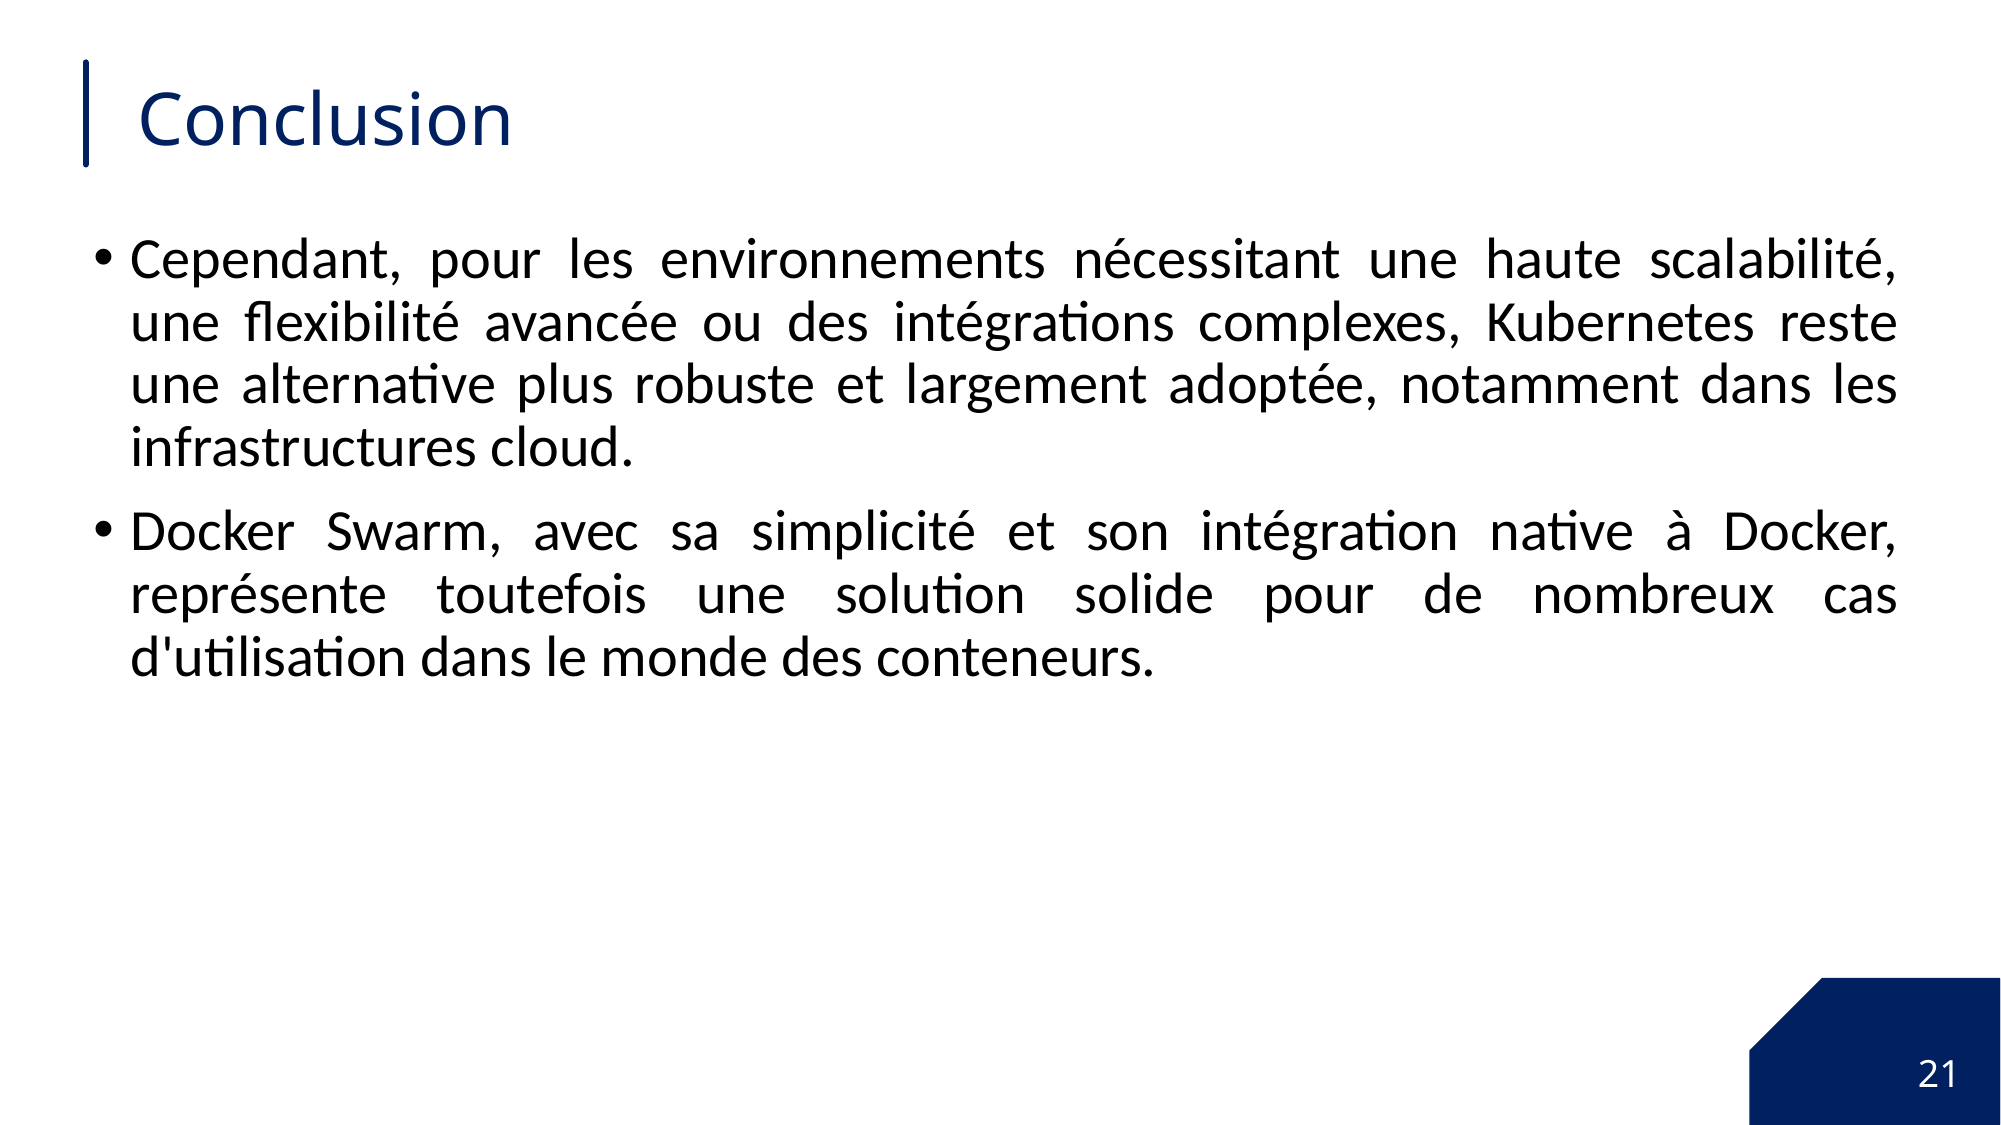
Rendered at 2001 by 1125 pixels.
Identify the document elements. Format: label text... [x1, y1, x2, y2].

slide_number 21 [1525, 1042, 1976, 1103]
list Cependant, pour les environnements nécessitant une haute scalabilité, une flexibilité avancée ou des intégrations complexes, Kubernetes reste une alternative plus robuste et largement adoptée, notamment dans les infrastructures cloud. Docker Swarm, avec sa simplicité et son intégration native à Docker, représente toutefois une solution solide pour de nombreux cas d'utilisation dans le monde des conteneurs. [78, 220, 1915, 937]
title Conclusion [122, 57, 1915, 186]
